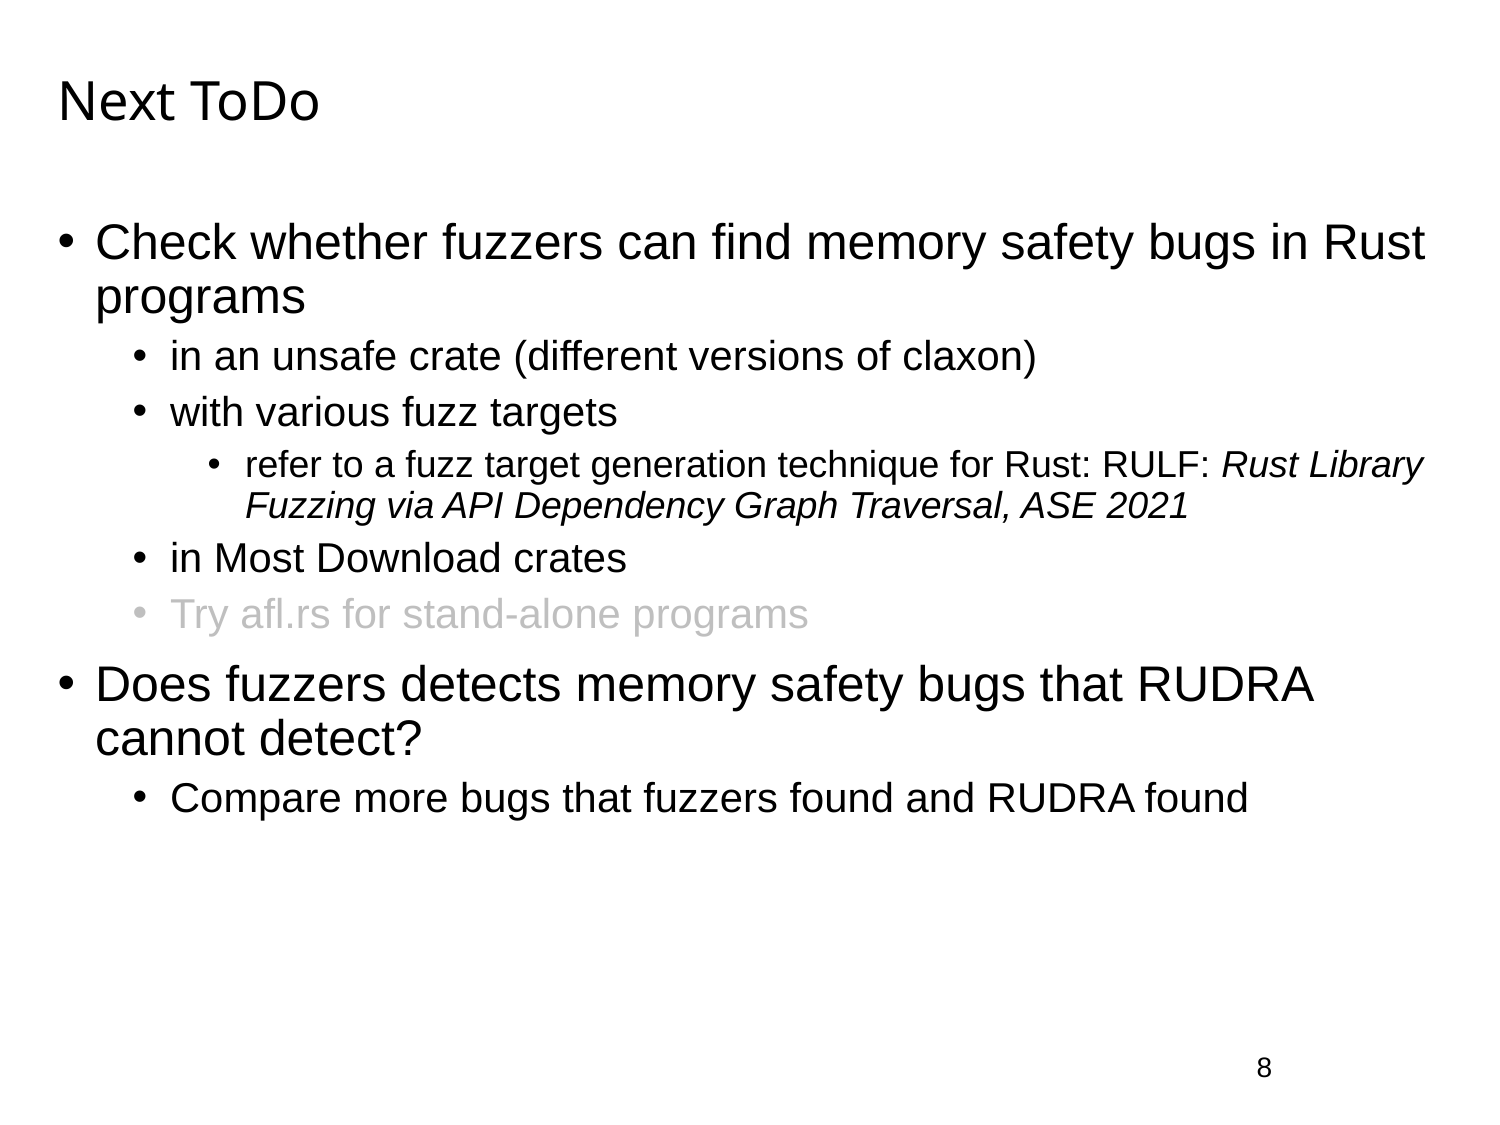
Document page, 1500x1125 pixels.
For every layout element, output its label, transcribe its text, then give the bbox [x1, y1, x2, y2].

list Check whether fuzzers can find memory safety bugs in Rust programs in an unsafe crate (different versions of claxon) with various fuzz targets refer to a fuzz target generation technique for Rust: RULF: Rust Library Fuzzing via API Dependency Graph Traversal, ASE 2021 in Most Download crates Try afl.rs for stand-alone programs Does fuzzers detects memory safety bugs that RUDRA cannot detect? Compare more bugs that fuzzers found and RUDRA found [42, 208, 1459, 1015]
title Next ToDo [42, 25, 1459, 181]
